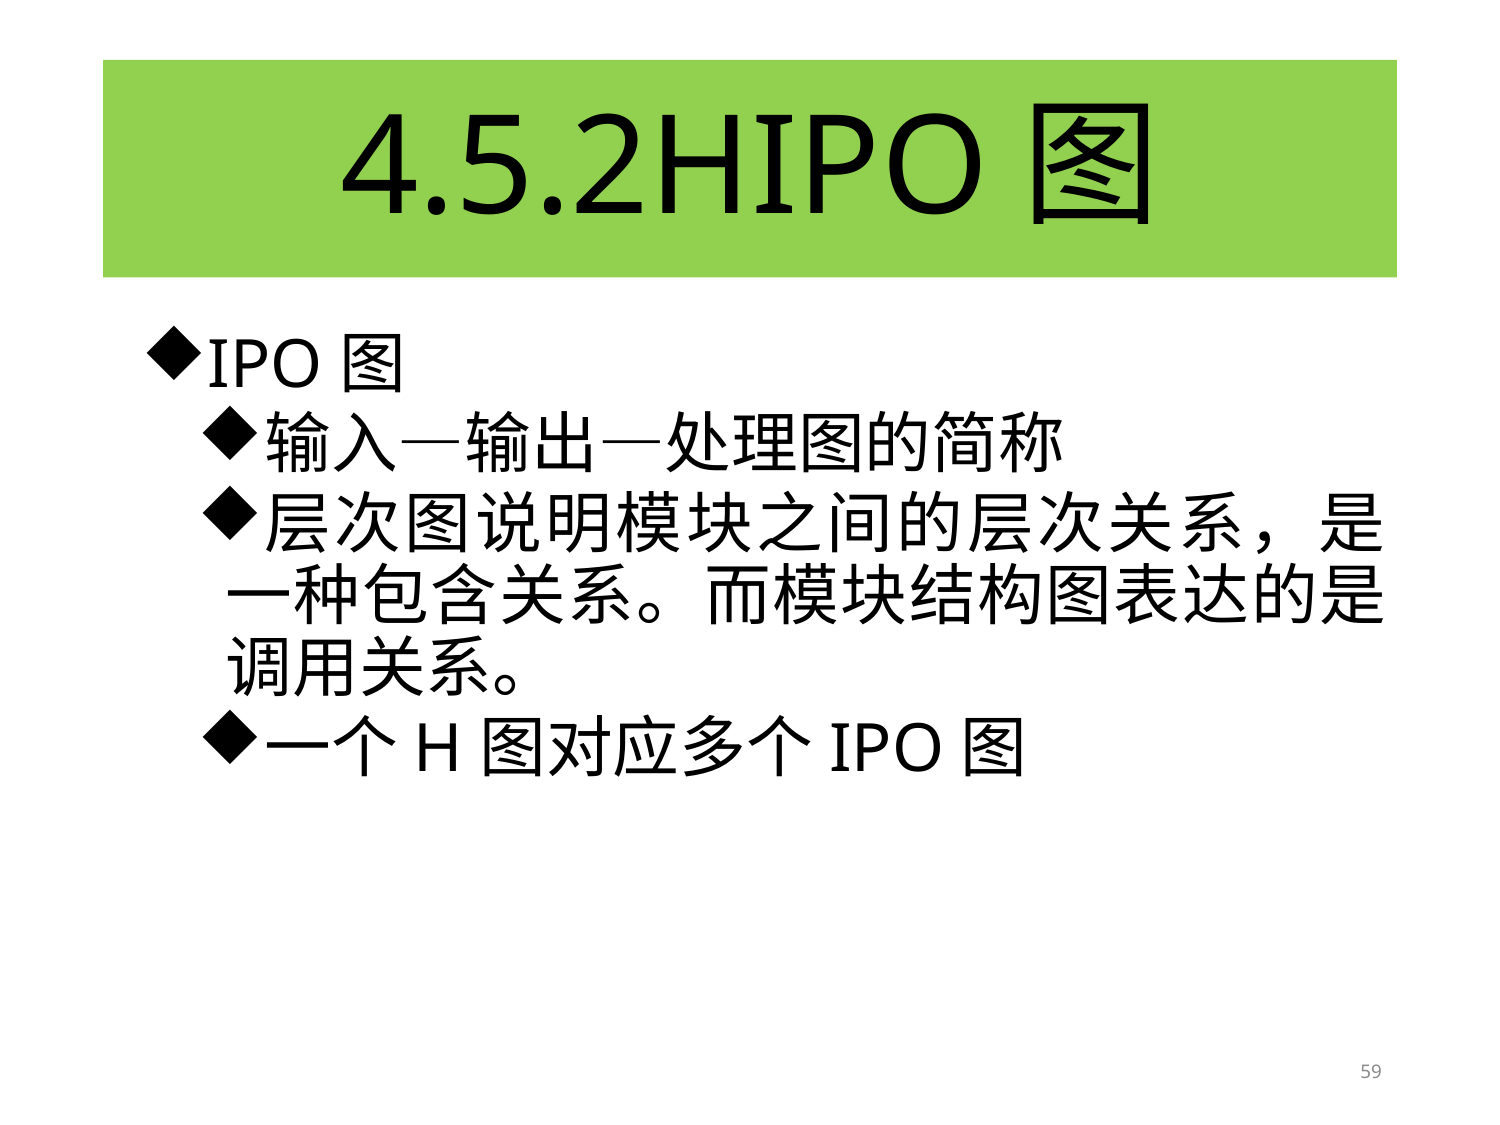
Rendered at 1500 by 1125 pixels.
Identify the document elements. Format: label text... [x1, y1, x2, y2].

list IPO图 输入—输出—处理图的简称 层次图说明模块之间的层次关系，是一种包含关系。而模块结构图表达的是调用关系。 一个H图对应多个IPO图 [126, 322, 1402, 1008]
slide_number 59 [1059, 1042, 1397, 1103]
title 4.5.2HIPO图 [103, 59, 1397, 278]
